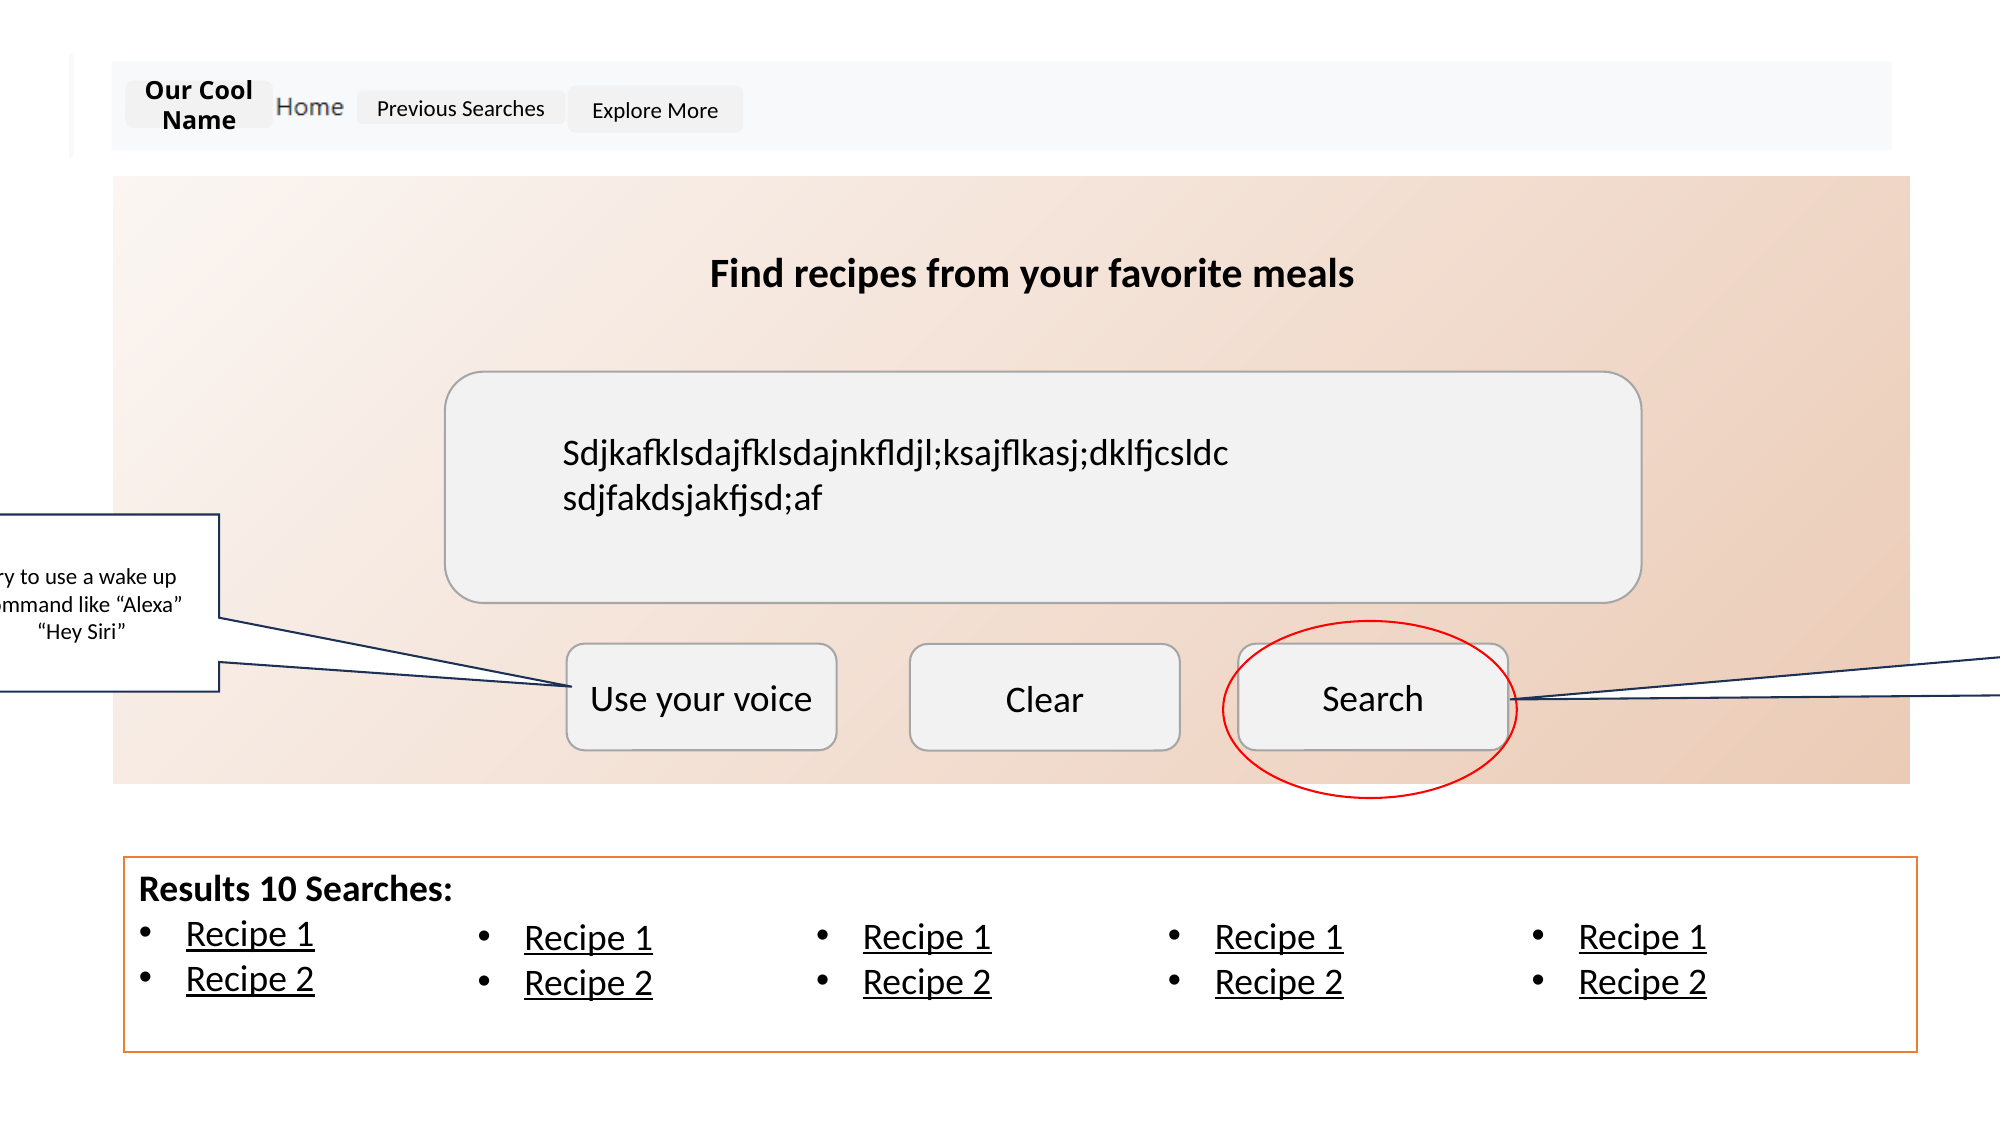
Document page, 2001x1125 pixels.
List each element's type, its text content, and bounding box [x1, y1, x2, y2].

text_box Try to use a wake up command like “Alexa” “Hey Siri” [0, 513, 113, 693]
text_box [124, 856, 1918, 1012]
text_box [113, 176, 1910, 784]
text_box Notes: Voice command auto search Text command click on search [1910, 656, 2000, 698]
picture [69, 54, 1900, 158]
text_box [1287, 784, 1453, 800]
